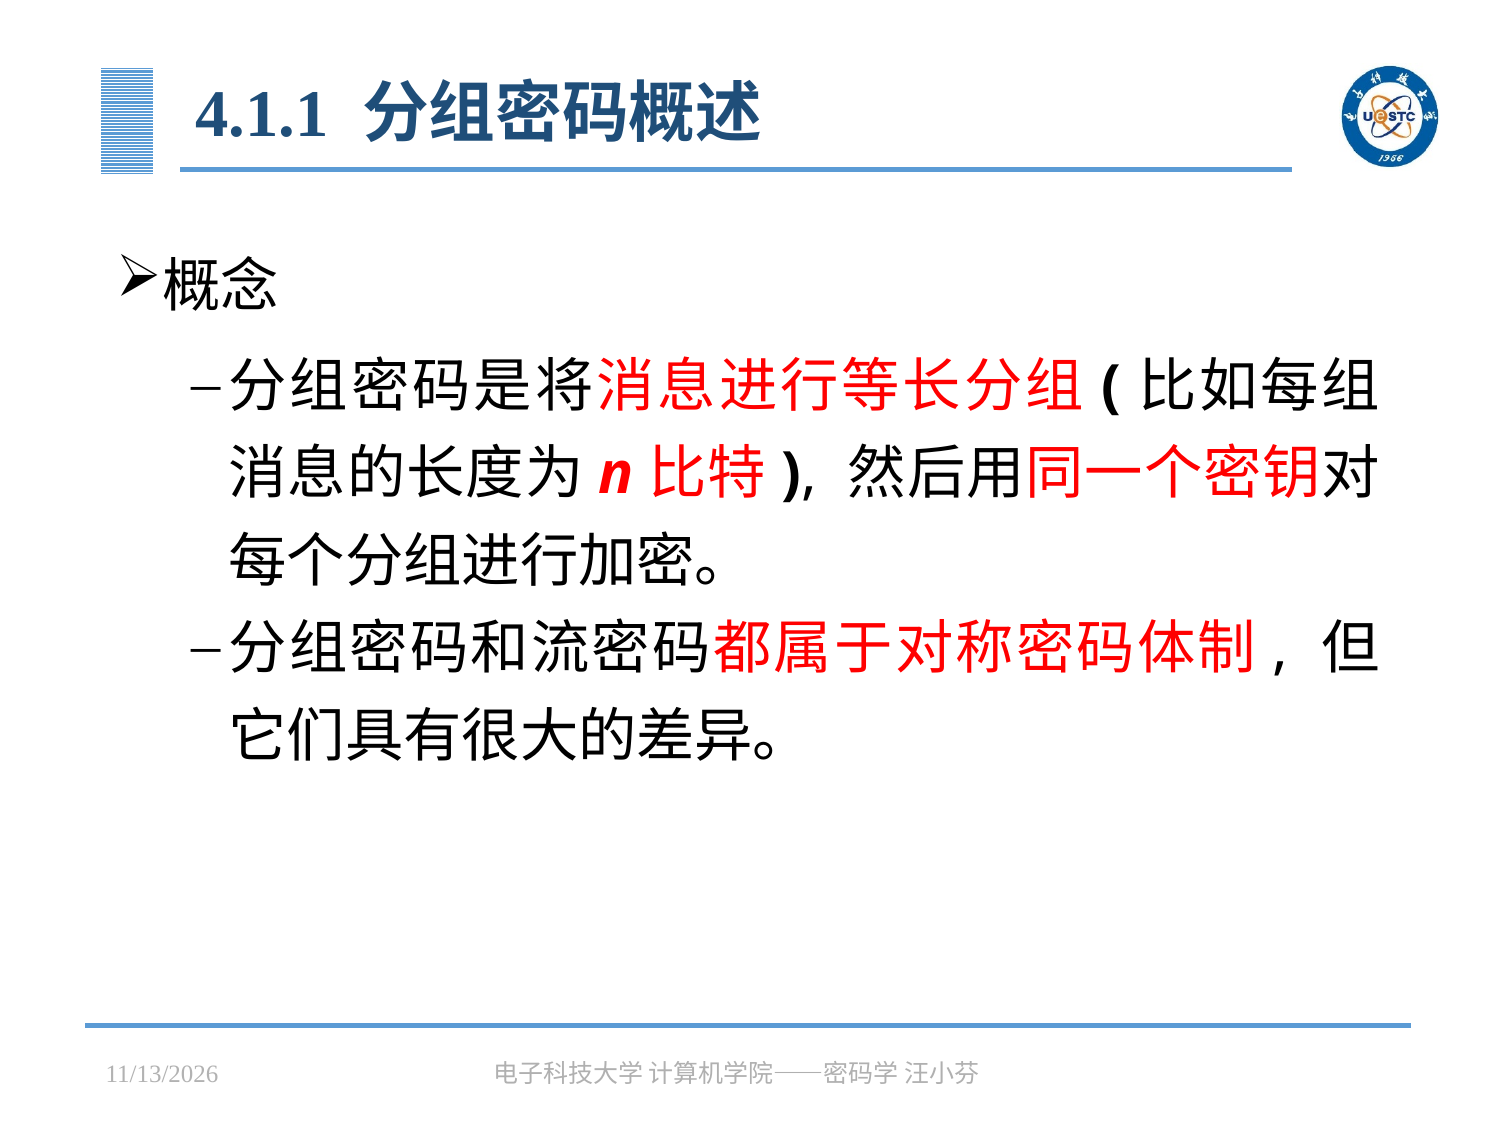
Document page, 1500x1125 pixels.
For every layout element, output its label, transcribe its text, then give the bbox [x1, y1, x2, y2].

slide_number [90, 1042, 429, 1103]
footer 电子科技大学 计算机学院——密码学 汪小芬 [472, 1042, 1001, 1103]
picture [1339, 63, 1440, 171]
title 4.1.1 分组密码概述 [180, 59, 1293, 170]
list 概念 分组密码是将消息进行等长分组(比如每组消息的长度为n比特), 然后用同一个密钥对每个分组进行加密。 分组密码和流密码都属于对称密码体制, 但它们具有很大的差异。 [101, 240, 1396, 992]
